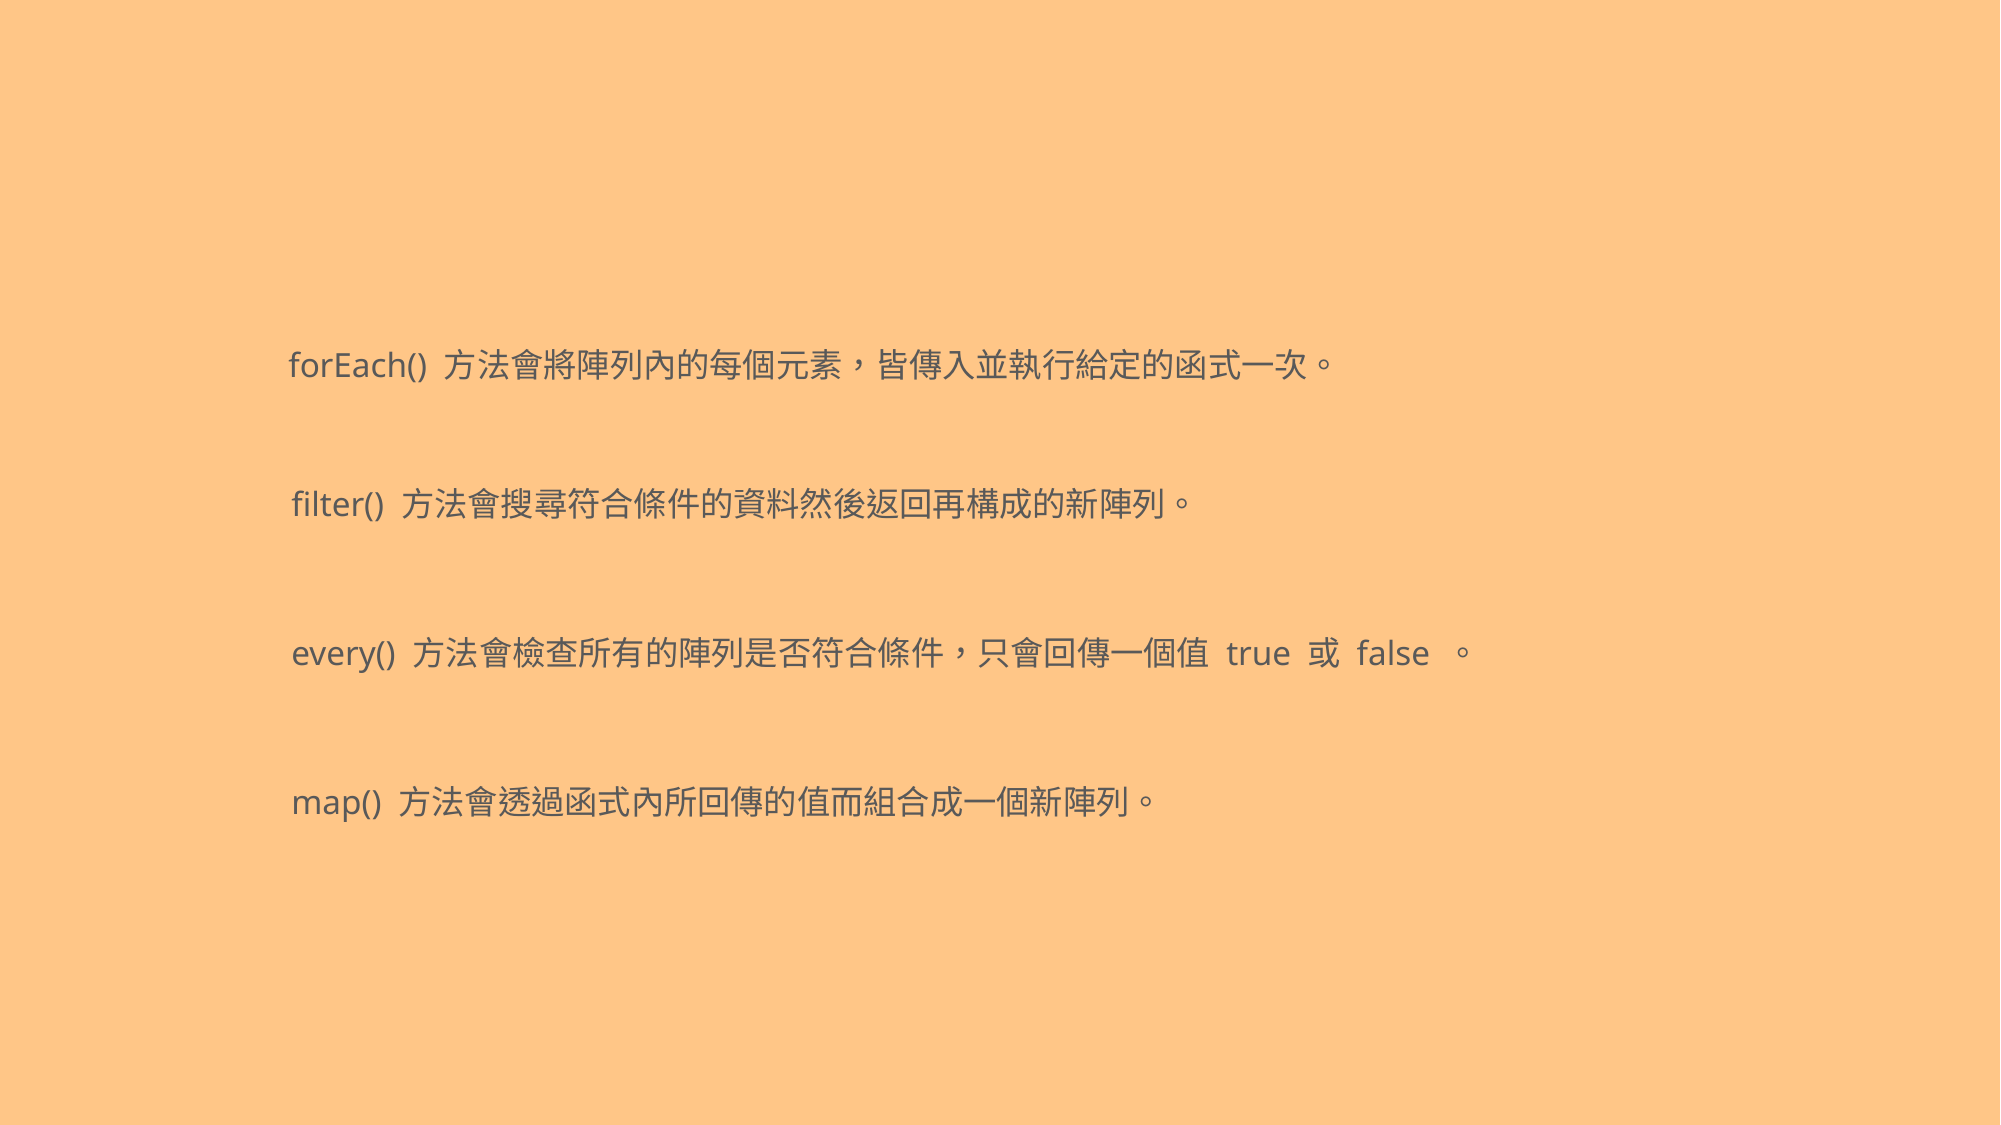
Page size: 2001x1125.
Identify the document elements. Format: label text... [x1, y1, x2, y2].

text_box every() 方法會檢查所有的陣列是否符合條件，只會回傳一個值 true 或 false 。 [276, 624, 1610, 680]
text_box filter() 方法會搜尋符合條件的資料然後返回再構成的新陣列。 [276, 475, 1502, 531]
text_box map() 方法會透過函式內所回傳的值而組合成一個新陣列。 [276, 773, 1277, 829]
text_box forEach() 方法會將陣列內的每個元素，皆傳入並執行給定的函式一次。 [288, 343, 1533, 384]
